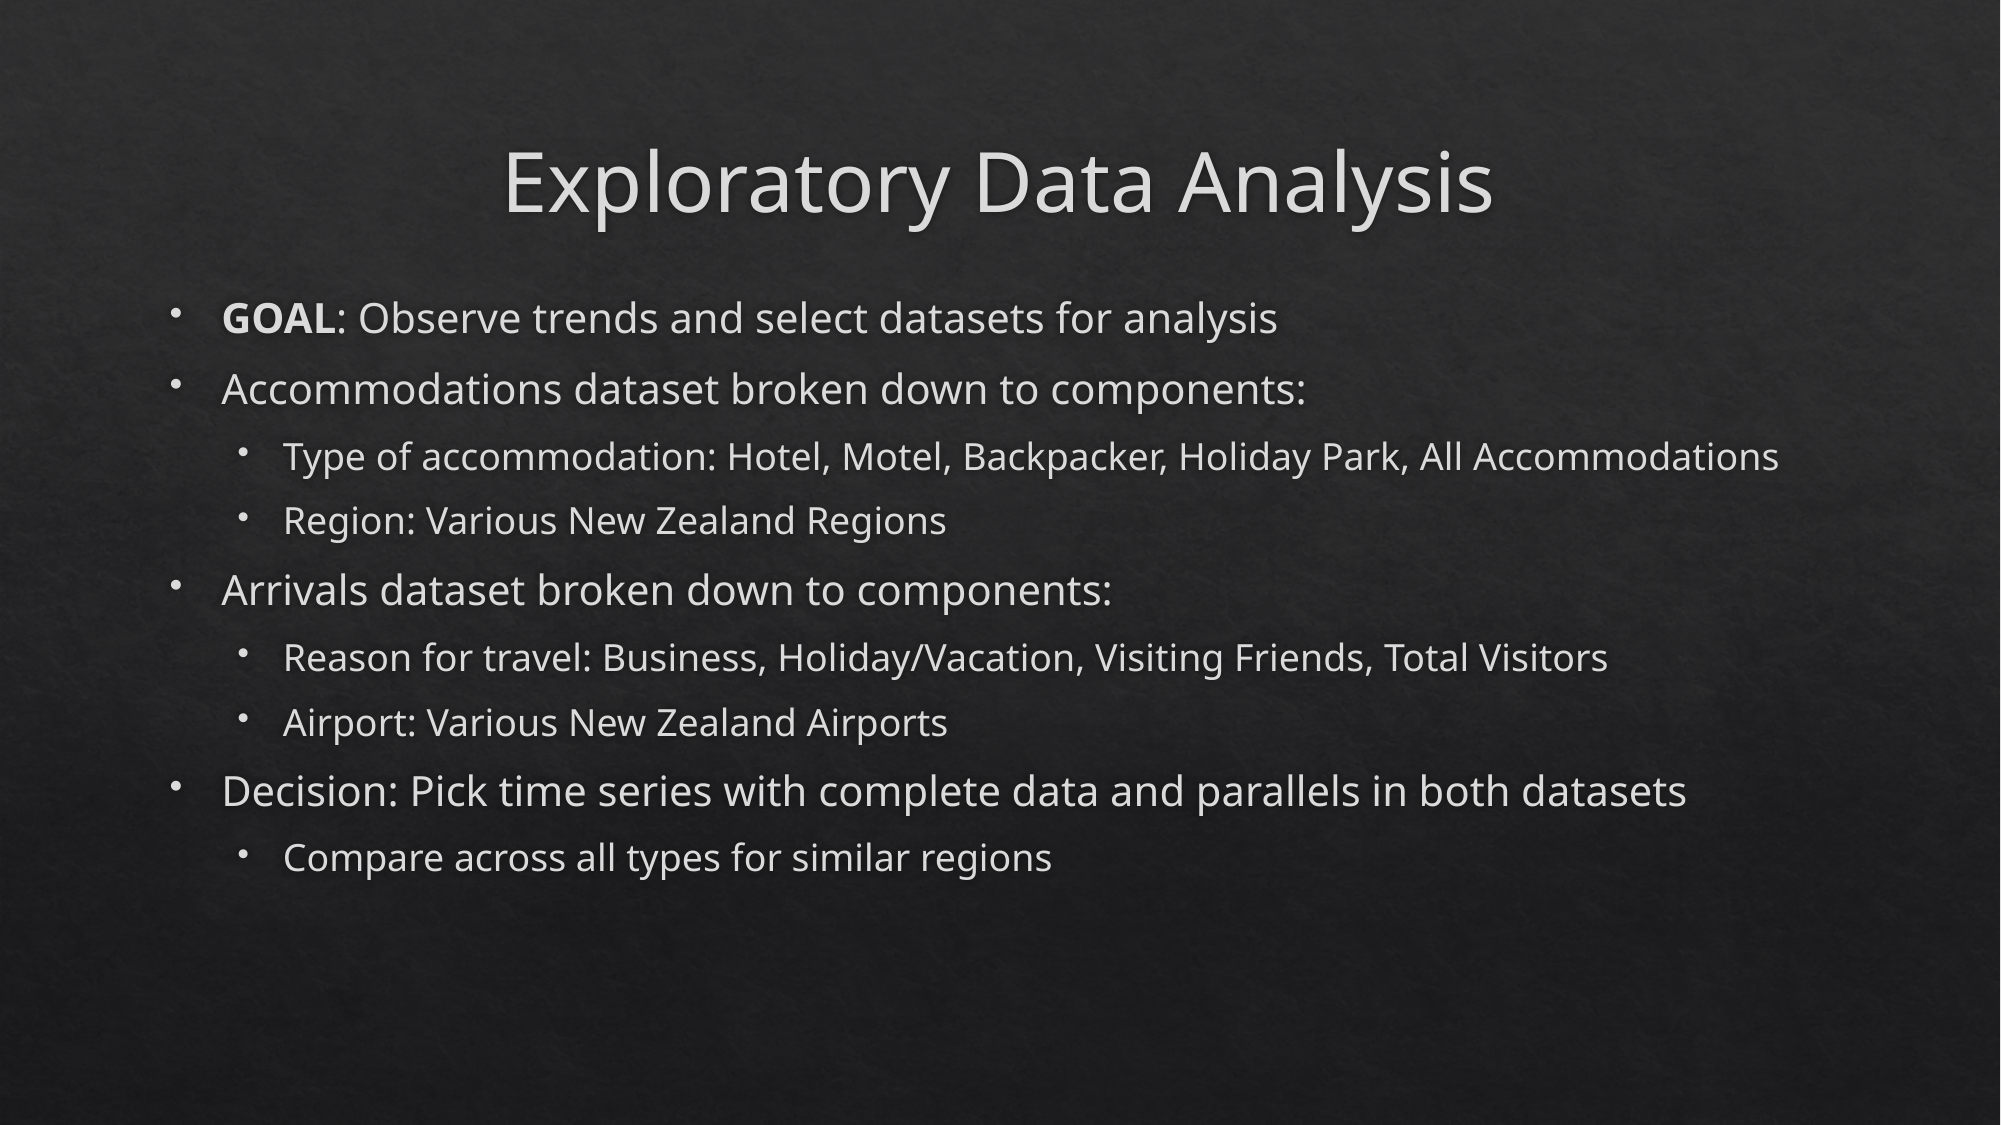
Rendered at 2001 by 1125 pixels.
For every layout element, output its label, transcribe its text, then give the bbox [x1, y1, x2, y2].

title Exploratory Data Analysis [149, 99, 1849, 260]
list GOAL: Observe trends and select datasets for analysis Accommodations dataset broken down to components: Type of accommodation: Hotel, Motel, Backpacker, Holiday Park, All Accommodations Region: Various New Zealand Regions Arrivals dataset broken down to components: Reason for travel: Business, Holiday/Vacation, Visiting Friends, Total Visitors Airport: Various New Zealand Airports Decision: Pick time series with complete data and parallels in both datasets Compare across all types for similar regions [149, 284, 1849, 950]
